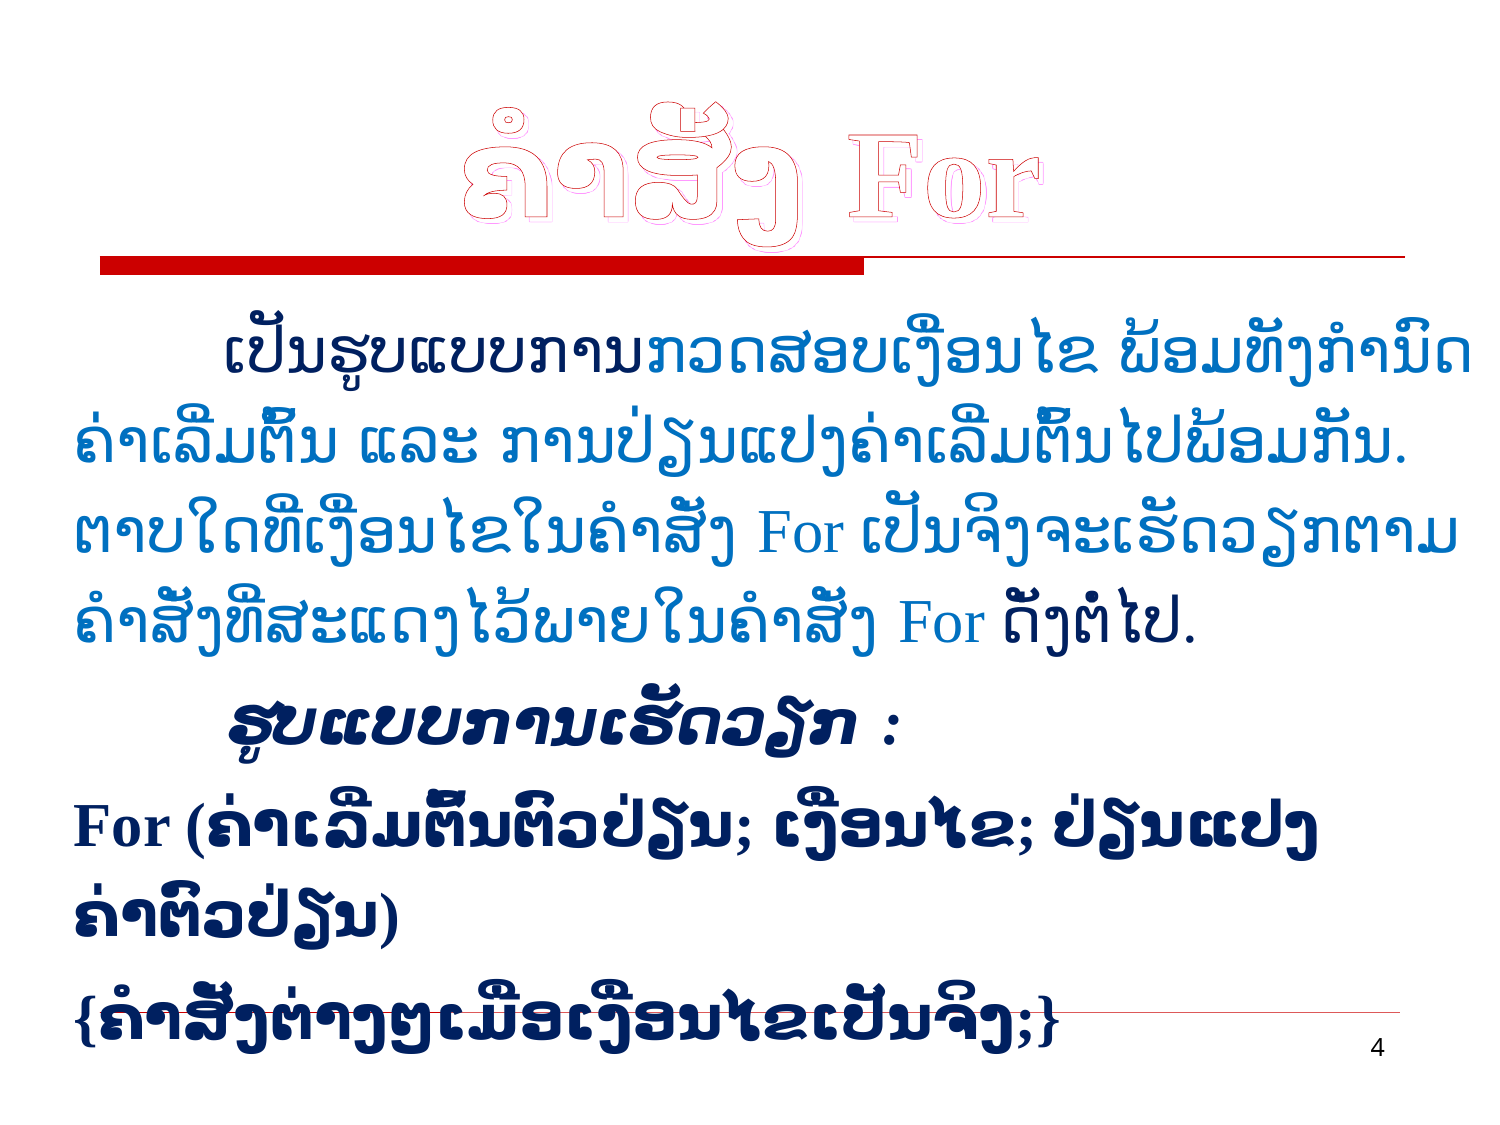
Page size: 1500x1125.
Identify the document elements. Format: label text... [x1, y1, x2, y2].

list ເປັນຮູບແບບການກວດສອບເງື່ອນໄຂ ພ້ອມທັງກຳນົດຄ່າເລີ່ມຕົ້ນ ແລະ ການປ່ຽນແປງຄ່າເລີ່ມຕົ້ນໄປພ້ອມກັນ. ຕາບໃດທີ່ເງື່ອນໄຂໃນຄຳສັ່ງ For ເປັນຈິງຈະເຮັດວຽກຕາມຄຳສັ່ງທີ່ສະແດງໄວ້ພາຍໃນຄຳສັ່ງ For ດັ່ງຕໍ່ໄປ. ຮູບແບບການເຮັດວຽກ : For (ຄ່າເລີ່ມຕົ້ນຕົວປ່ຽນ; ເງື່ອນໄຂ; ປ່ຽນແປງຄ່າຕົວປ່ຽນ) {ຄຳສັ່ງຕ່າງໆເມື່ອເງື່ອນໄຂເປັນຈິງ;} [58, 287, 1500, 1036]
slide_number 4 [1074, 1024, 1401, 1103]
title ຄຳສັ່ງ For [0, 49, 1500, 250]
